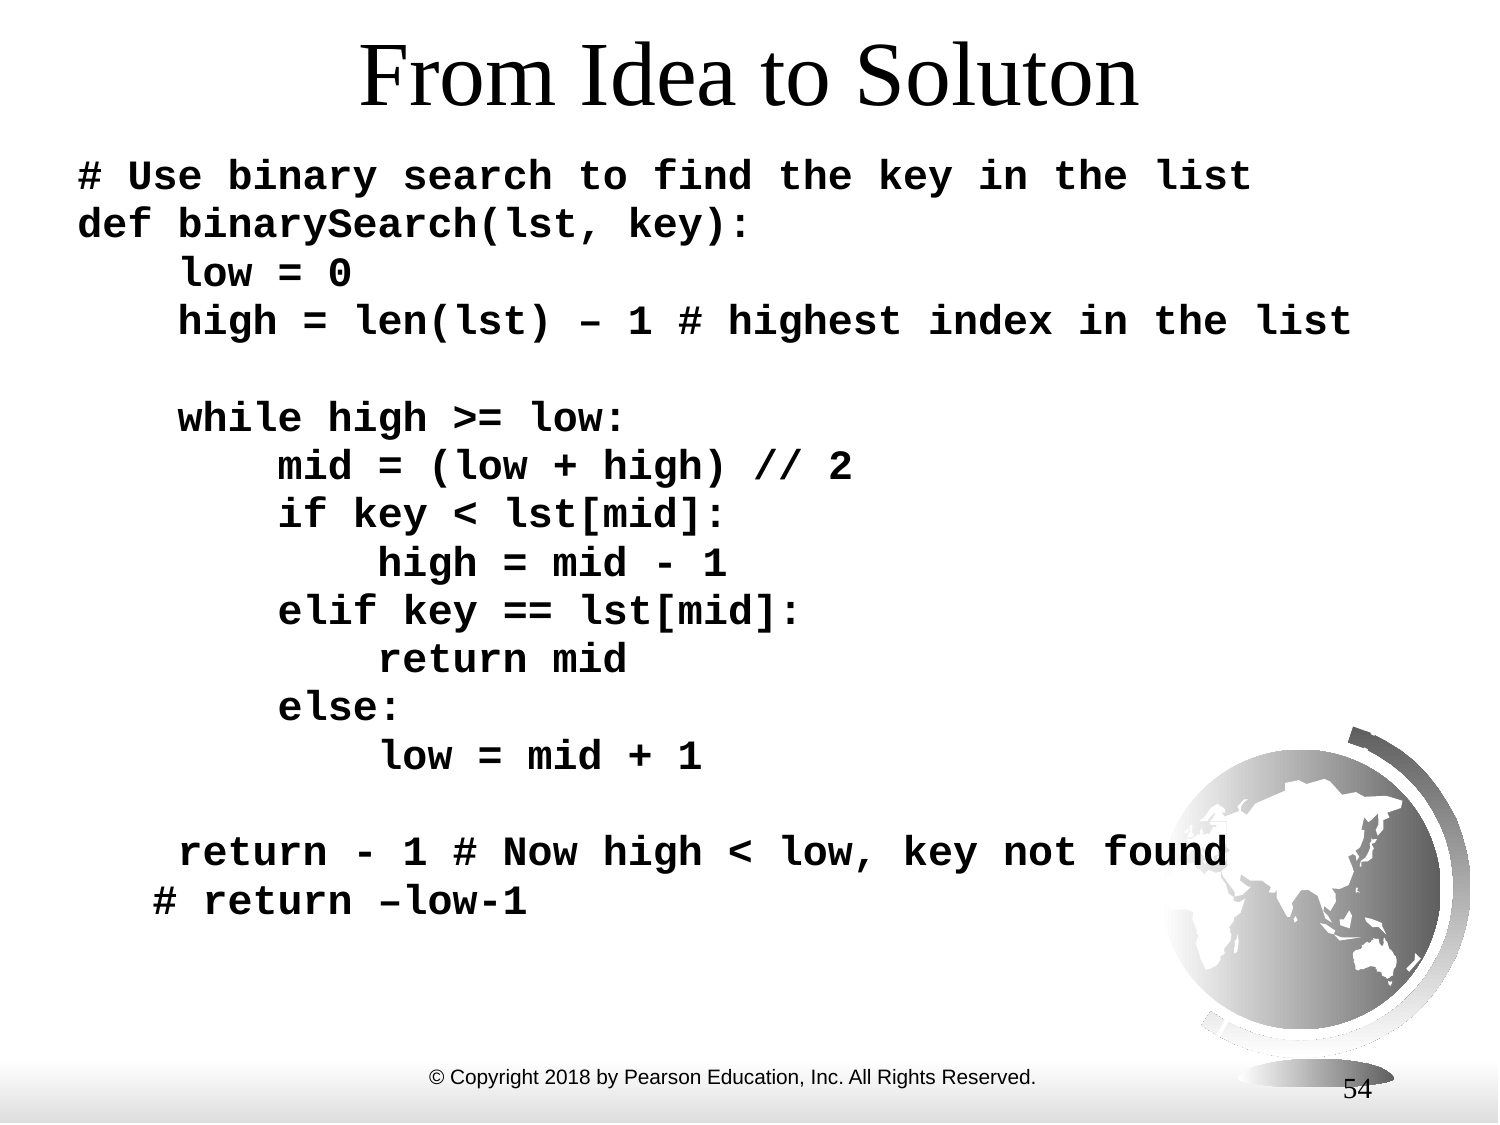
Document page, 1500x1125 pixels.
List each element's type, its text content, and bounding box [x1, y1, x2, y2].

title From Idea to Soluton [112, 24, 1388, 113]
list # Use binary search to find the key in the list def binarySearch(lst, key): low = 0 high = len(lst) – 1 # highest index in the list while high >= low: mid = (low + high) // 2 if key < lst[mid]: high = mid - 1 elif key == lst[mid]: return mid else: low = mid + 1 return - 1 # Now high < low, key not found # return –low-1 [62, 149, 1475, 1013]
slide_number 54 [1074, 1049, 1388, 1125]
